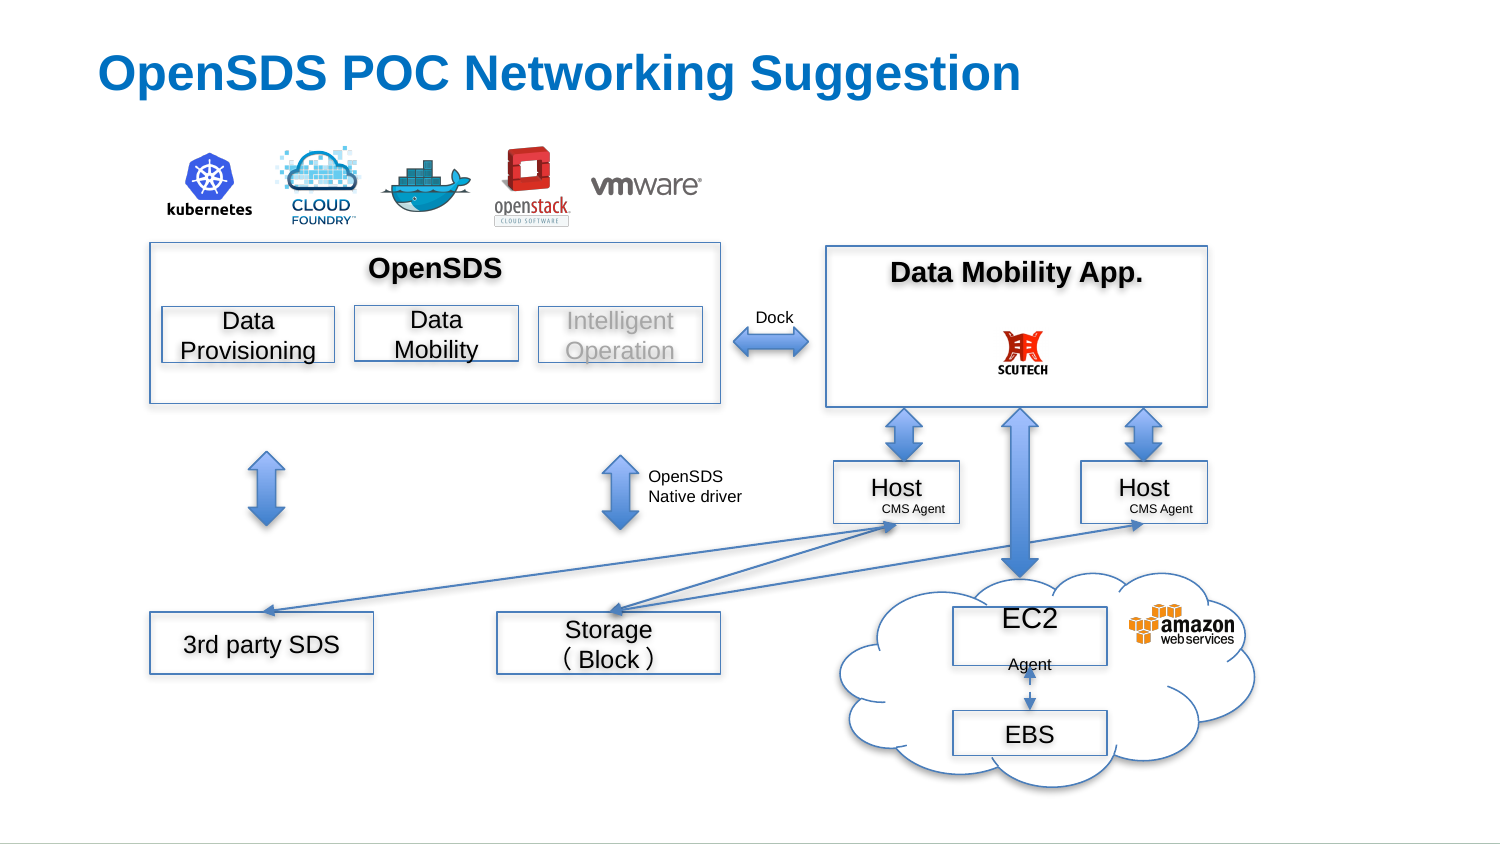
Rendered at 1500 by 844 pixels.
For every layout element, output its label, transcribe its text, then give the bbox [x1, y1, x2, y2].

text_box EC2 Agent [952, 620, 1108, 666]
text_box [1001, 407, 1039, 521]
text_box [608, 523, 1145, 613]
text_box OpenSDS POC Networking Suggestion [82, 32, 1420, 121]
picture [480, 134, 584, 238]
text_box OpenSDS Native driver [633, 458, 783, 514]
picture [590, 176, 702, 196]
text_box Data Provisioning [161, 306, 335, 363]
picture [992, 327, 1049, 377]
text_box [247, 450, 286, 523]
text_box Storage （Block） [496, 621, 721, 675]
text_box Data Mobility [354, 305, 519, 362]
picture [158, 141, 262, 231]
text_box OpenSDS [149, 242, 721, 404]
text_box [885, 407, 923, 462]
text_box [839, 616, 1256, 788]
text_box Host CMS Agent [1080, 460, 1208, 524]
text_box Intelligent Operation [538, 306, 703, 363]
text_box 3rd party SDS [149, 611, 374, 675]
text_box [261, 525, 604, 613]
text_box [601, 454, 637, 521]
picture [380, 160, 472, 213]
text_box Dock [740, 299, 829, 334]
text_box [1124, 407, 1163, 462]
text_box EBS [952, 710, 1108, 756]
text_box [732, 333, 809, 357]
text_box [1149, 572, 1218, 602]
text_box Host CMS Agent [833, 460, 960, 521]
picture [1129, 604, 1235, 644]
picture [270, 136, 371, 237]
text_box Data Mobility App. [825, 245, 1208, 408]
